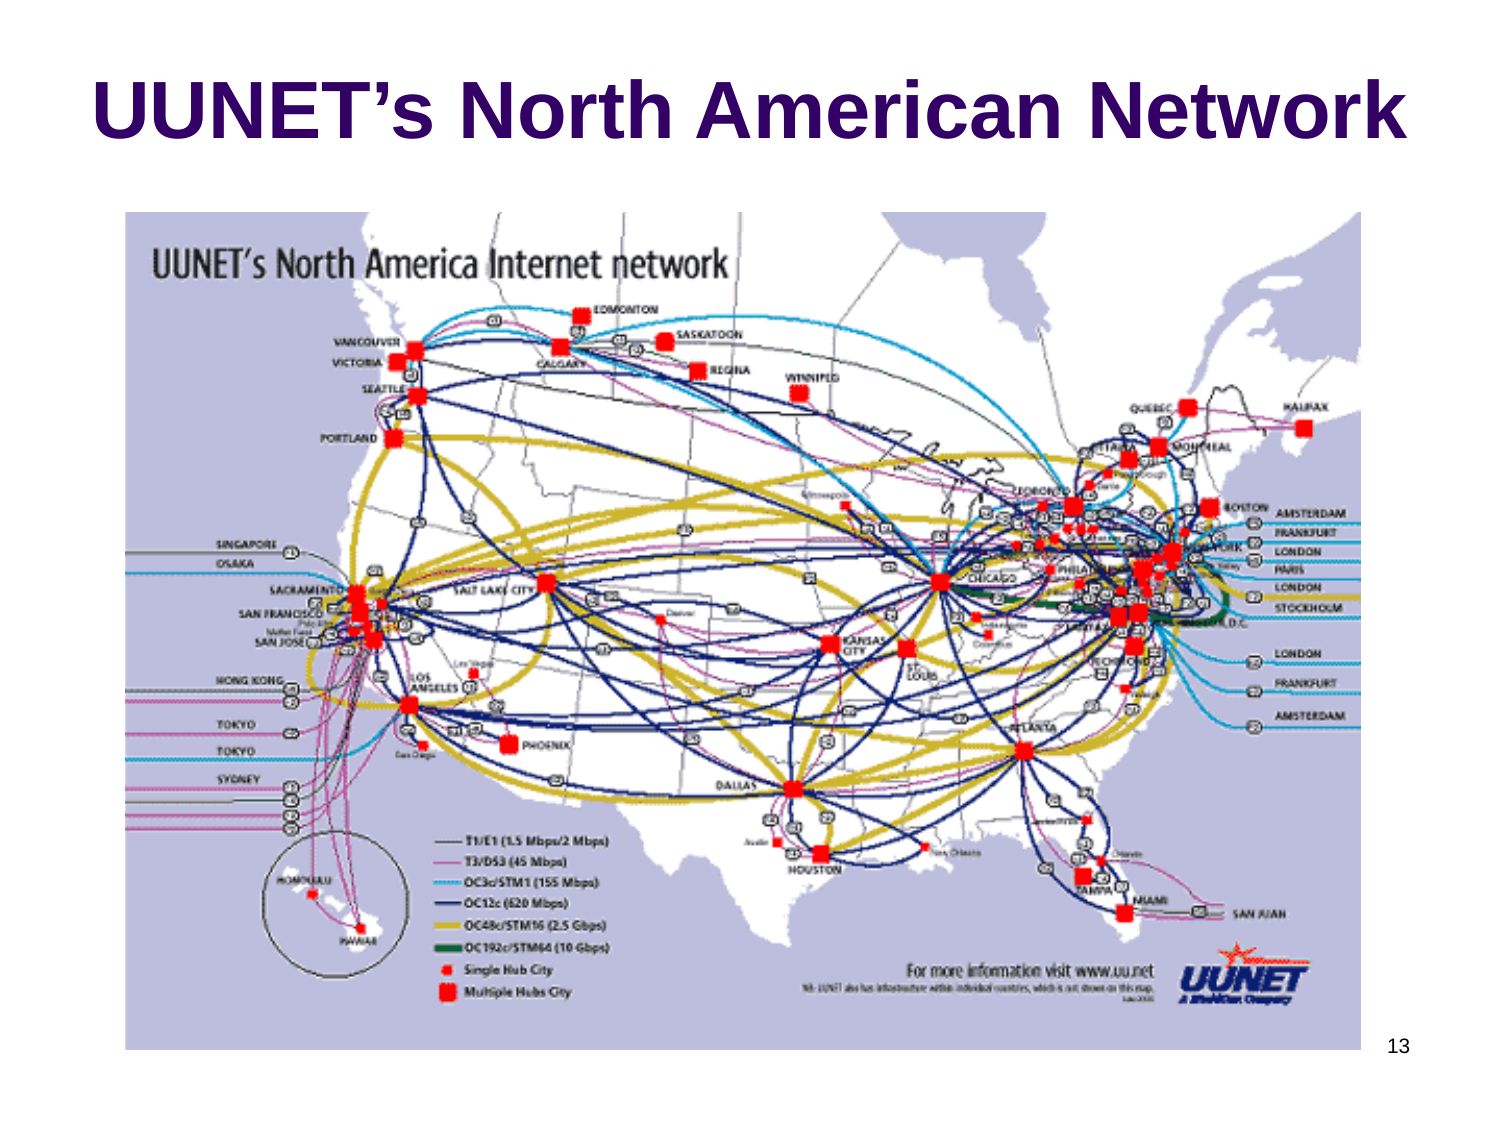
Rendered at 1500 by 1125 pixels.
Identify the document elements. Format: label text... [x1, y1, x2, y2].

slide_number 13 [1074, 1024, 1426, 1101]
title UUNET’s North American Network [0, 20, 1500, 163]
picture [124, 212, 1361, 1051]
